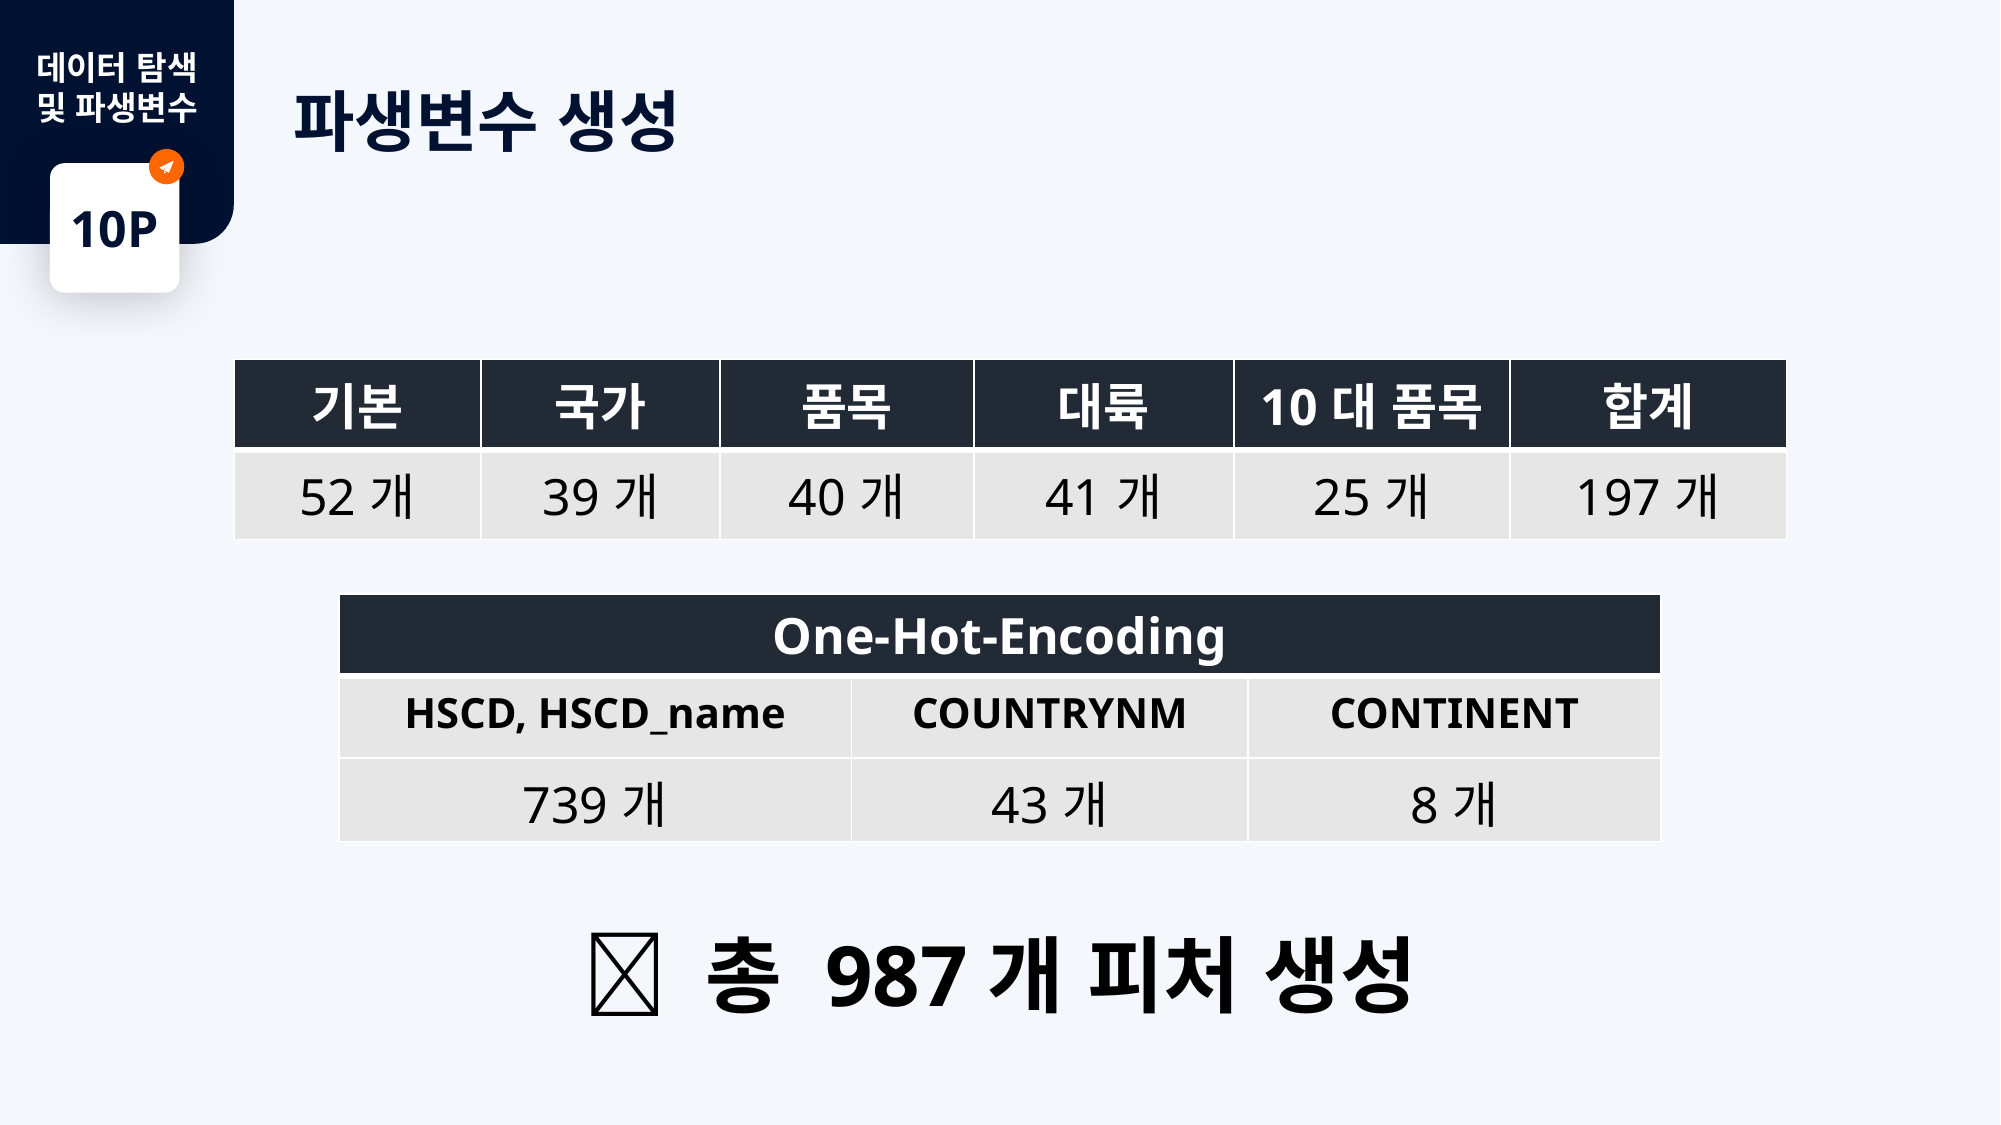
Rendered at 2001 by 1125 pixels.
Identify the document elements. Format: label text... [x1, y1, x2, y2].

table_header 대륙 [975, 360, 1233, 447]
table_header 기본 [235, 360, 480, 447]
table_cell 43개 [852, 759, 1247, 841]
text_box 데이터 탐색 및 파생변수 [0, 39, 234, 135]
table_header 합계 [1511, 360, 1786, 447]
table_header 10대 품목 [1235, 360, 1509, 447]
table_cell 8개 [1249, 759, 1660, 841]
text_box [159, 160, 174, 174]
table_cell 197개 [1511, 453, 1786, 539]
table_cell 25개 [1235, 453, 1509, 539]
table_cell HSCD, HSCD_name [340, 679, 851, 757]
table_cell 40개 [721, 453, 973, 539]
table_cell CONTINENT [1249, 679, 1660, 757]
text_box 파생변수 생성 [278, 32, 1279, 168]
table_header One-Hot-Encoding [340, 595, 1660, 673]
table_cell COUNTRYNM [852, 679, 1247, 757]
text_box 10P [48, 162, 181, 294]
table_header 품목 [721, 360, 973, 447]
text_box [147, 147, 186, 186]
table_header 국가 [482, 360, 719, 447]
text_box [0, 0, 235, 245]
table_cell 739개 [340, 759, 851, 841]
table_cell 52개 [235, 453, 480, 539]
text_box  총 987개 피처 생성 [0, 915, 2000, 1031]
table_cell 41개 [975, 453, 1233, 539]
table_cell 39개 [482, 453, 719, 539]
